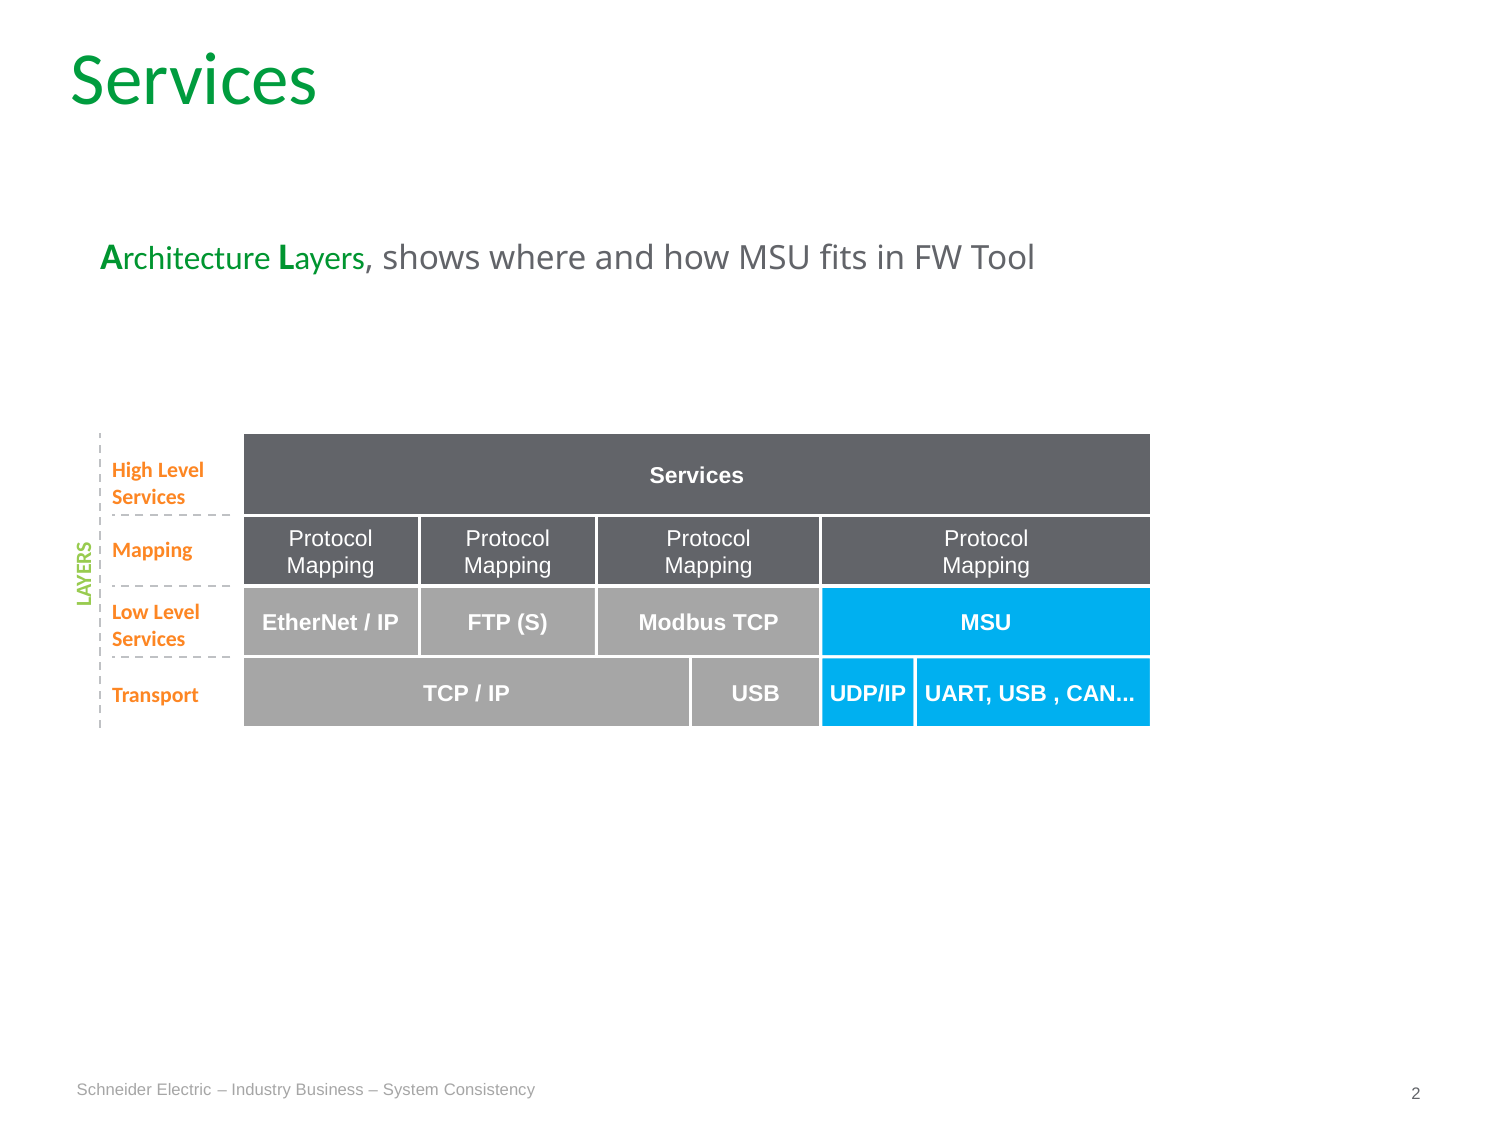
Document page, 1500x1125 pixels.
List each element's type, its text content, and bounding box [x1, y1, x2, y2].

text_box Architecture Layers, shows where and how MSU fits in FW Tool [100, 231, 1424, 303]
text_box Services [240, 430, 1154, 513]
text_box EtherNet / IP [240, 588, 421, 655]
text_box LAYERS [69, 589, 96, 717]
text_box TCP / IP [240, 655, 689, 730]
text_box UART, USB , CAN... [913, 654, 1154, 730]
text_box Protocol Mapping [594, 513, 819, 588]
text_box Modbus TCP [594, 588, 818, 655]
text_box USB [689, 655, 819, 730]
text_box FTP (S) [421, 588, 594, 655]
text_box Services [70, 48, 1430, 102]
text_box LAYERS [69, 432, 96, 579]
text_box Protocol Mapping [240, 513, 417, 588]
text_box High Level Services [112, 456, 278, 509]
text_box Protocol Mapping [819, 513, 1154, 588]
text_box UDP/IP [818, 654, 915, 730]
text_box Low Level Services [112, 597, 278, 651]
text_box Protocol Mapping [417, 513, 594, 588]
text_box Mapping [112, 535, 278, 563]
text_box Transport [112, 680, 278, 707]
text_box MSU [818, 585, 1154, 656]
